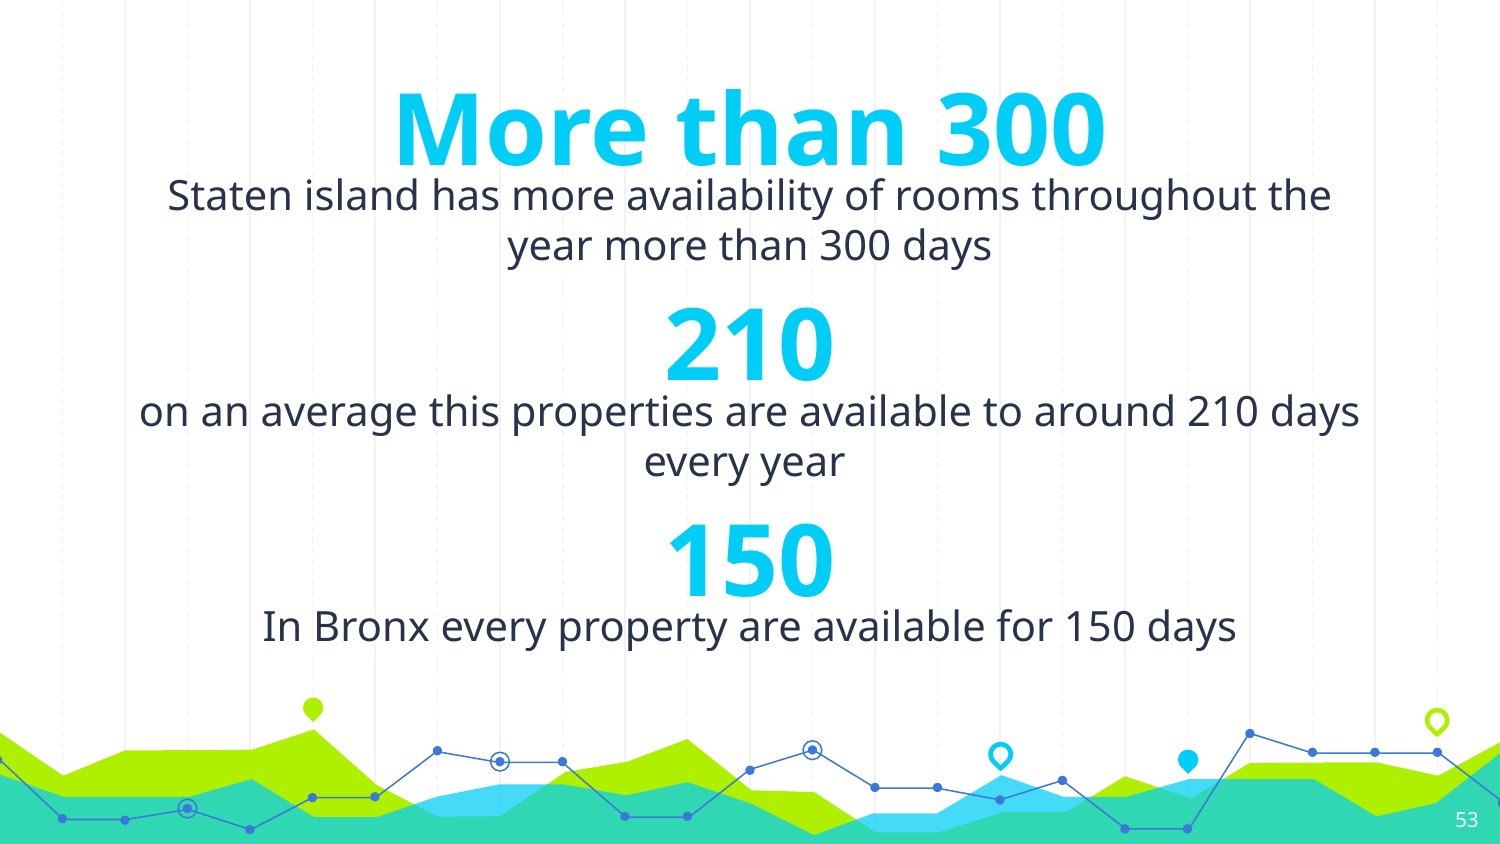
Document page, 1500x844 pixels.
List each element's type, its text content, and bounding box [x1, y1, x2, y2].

title 150 [112, 484, 1388, 584]
subtitle on an average this properties are available to around 210 days every year [112, 369, 1388, 446]
title More than 300 [112, 53, 1388, 153]
subtitle Staten island has more availability of rooms throughout the year more than 300 days [112, 153, 1388, 230]
slide_number 53 [1403, 791, 1494, 844]
title 210 [112, 269, 1388, 369]
subtitle In Bronx every property are available for 150 days [112, 584, 1388, 661]
